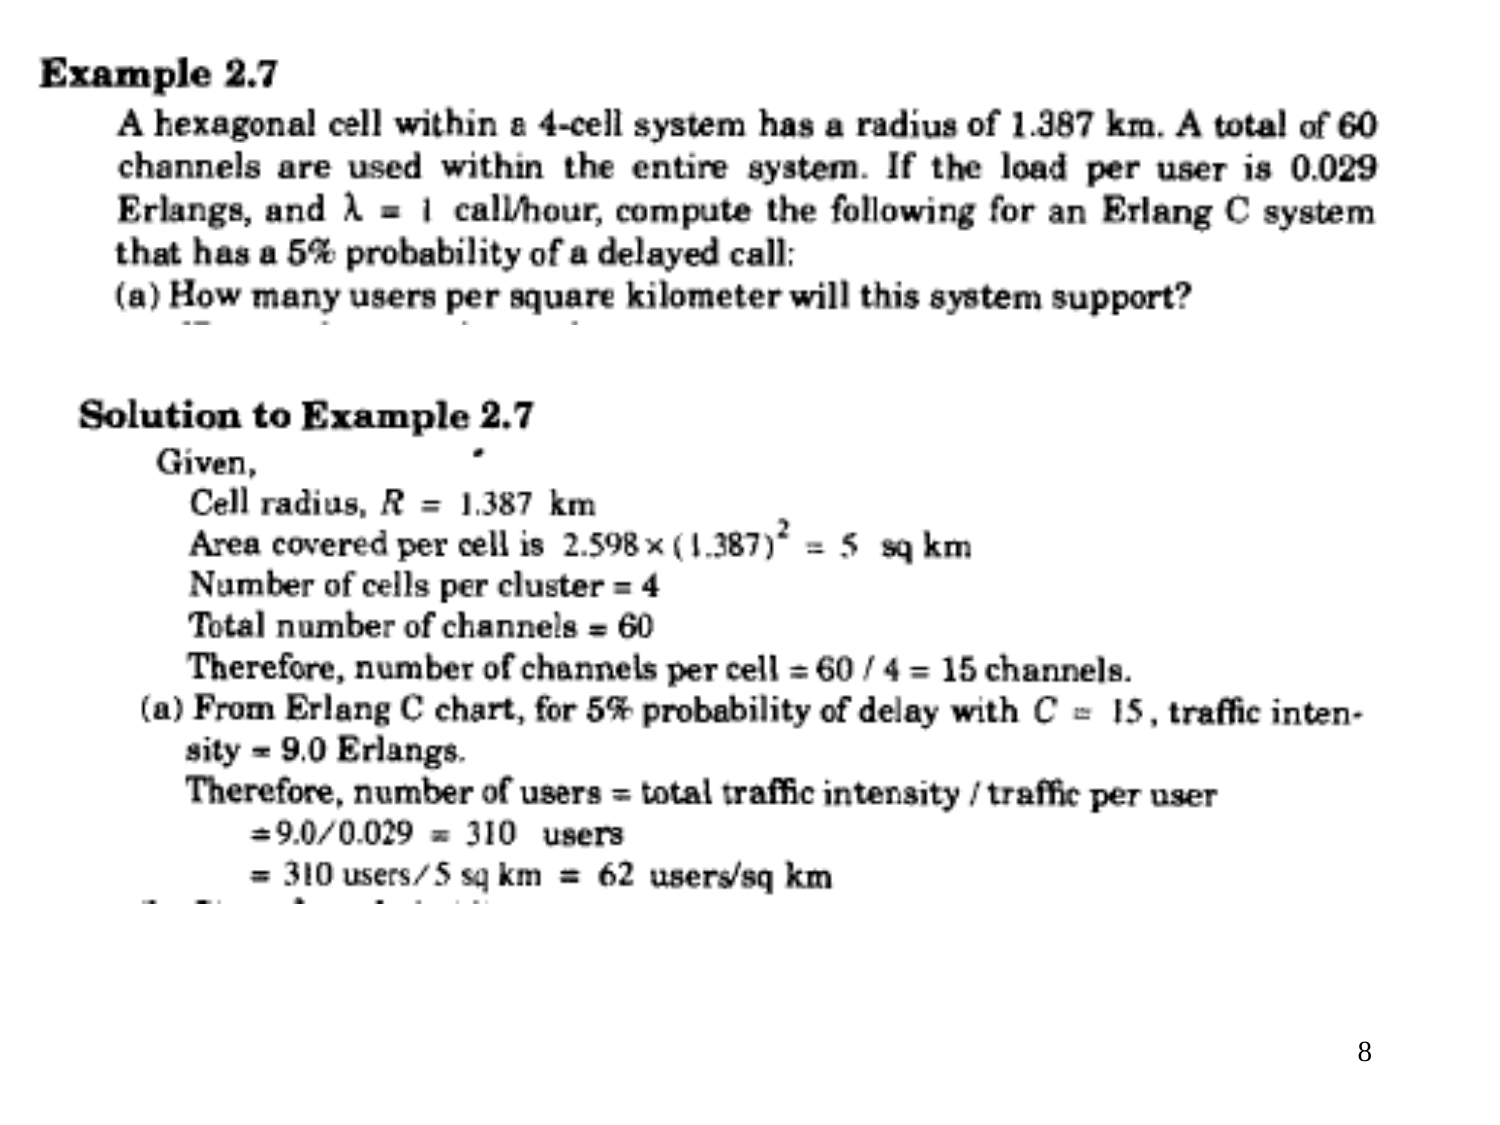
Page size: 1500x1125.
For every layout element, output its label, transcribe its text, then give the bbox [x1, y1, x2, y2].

slide_number 8 [1074, 1024, 1388, 1101]
picture [49, 385, 1394, 904]
picture [28, 49, 1392, 326]
